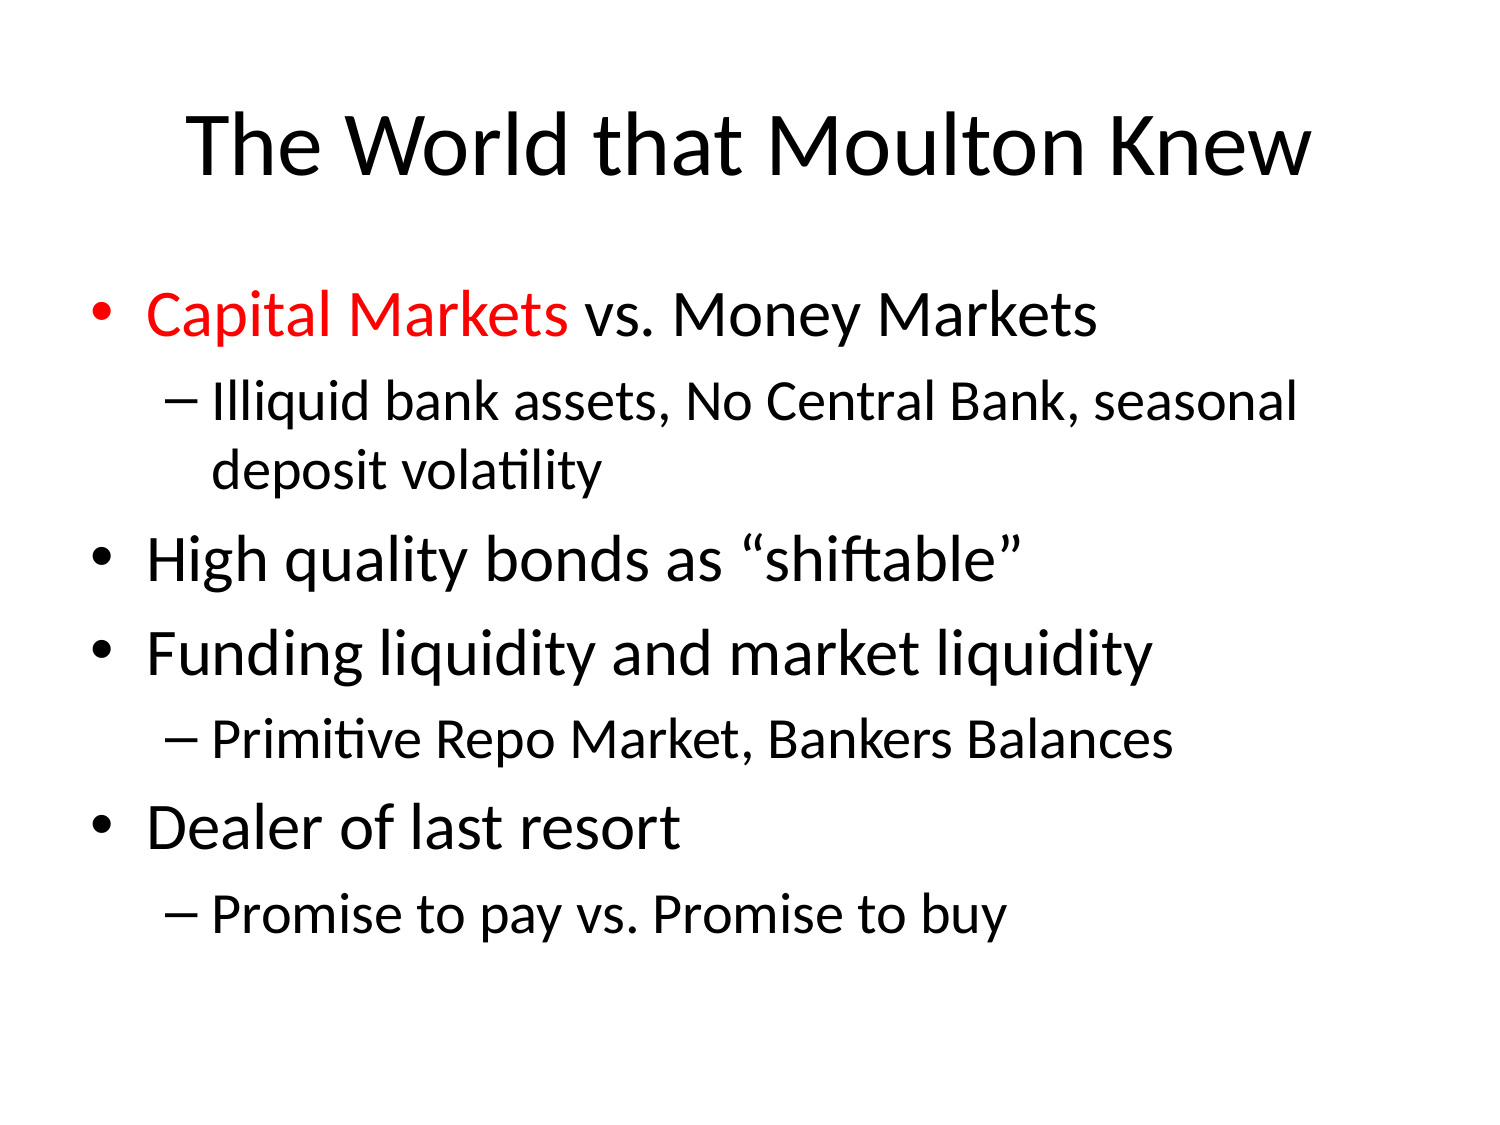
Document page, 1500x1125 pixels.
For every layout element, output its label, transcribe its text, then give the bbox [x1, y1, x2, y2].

title The World that Moulton Knew [75, 45, 1425, 233]
list Capital Markets vs. Money Markets Illiquid bank assets, No Central Bank, seasonal deposit volatility High quality bonds as “shiftable” Funding liquidity and market liquidity Primitive Repo Market, Bankers Balances Dealer of last resort Promise to pay vs. Promise to buy [75, 262, 1425, 1005]
